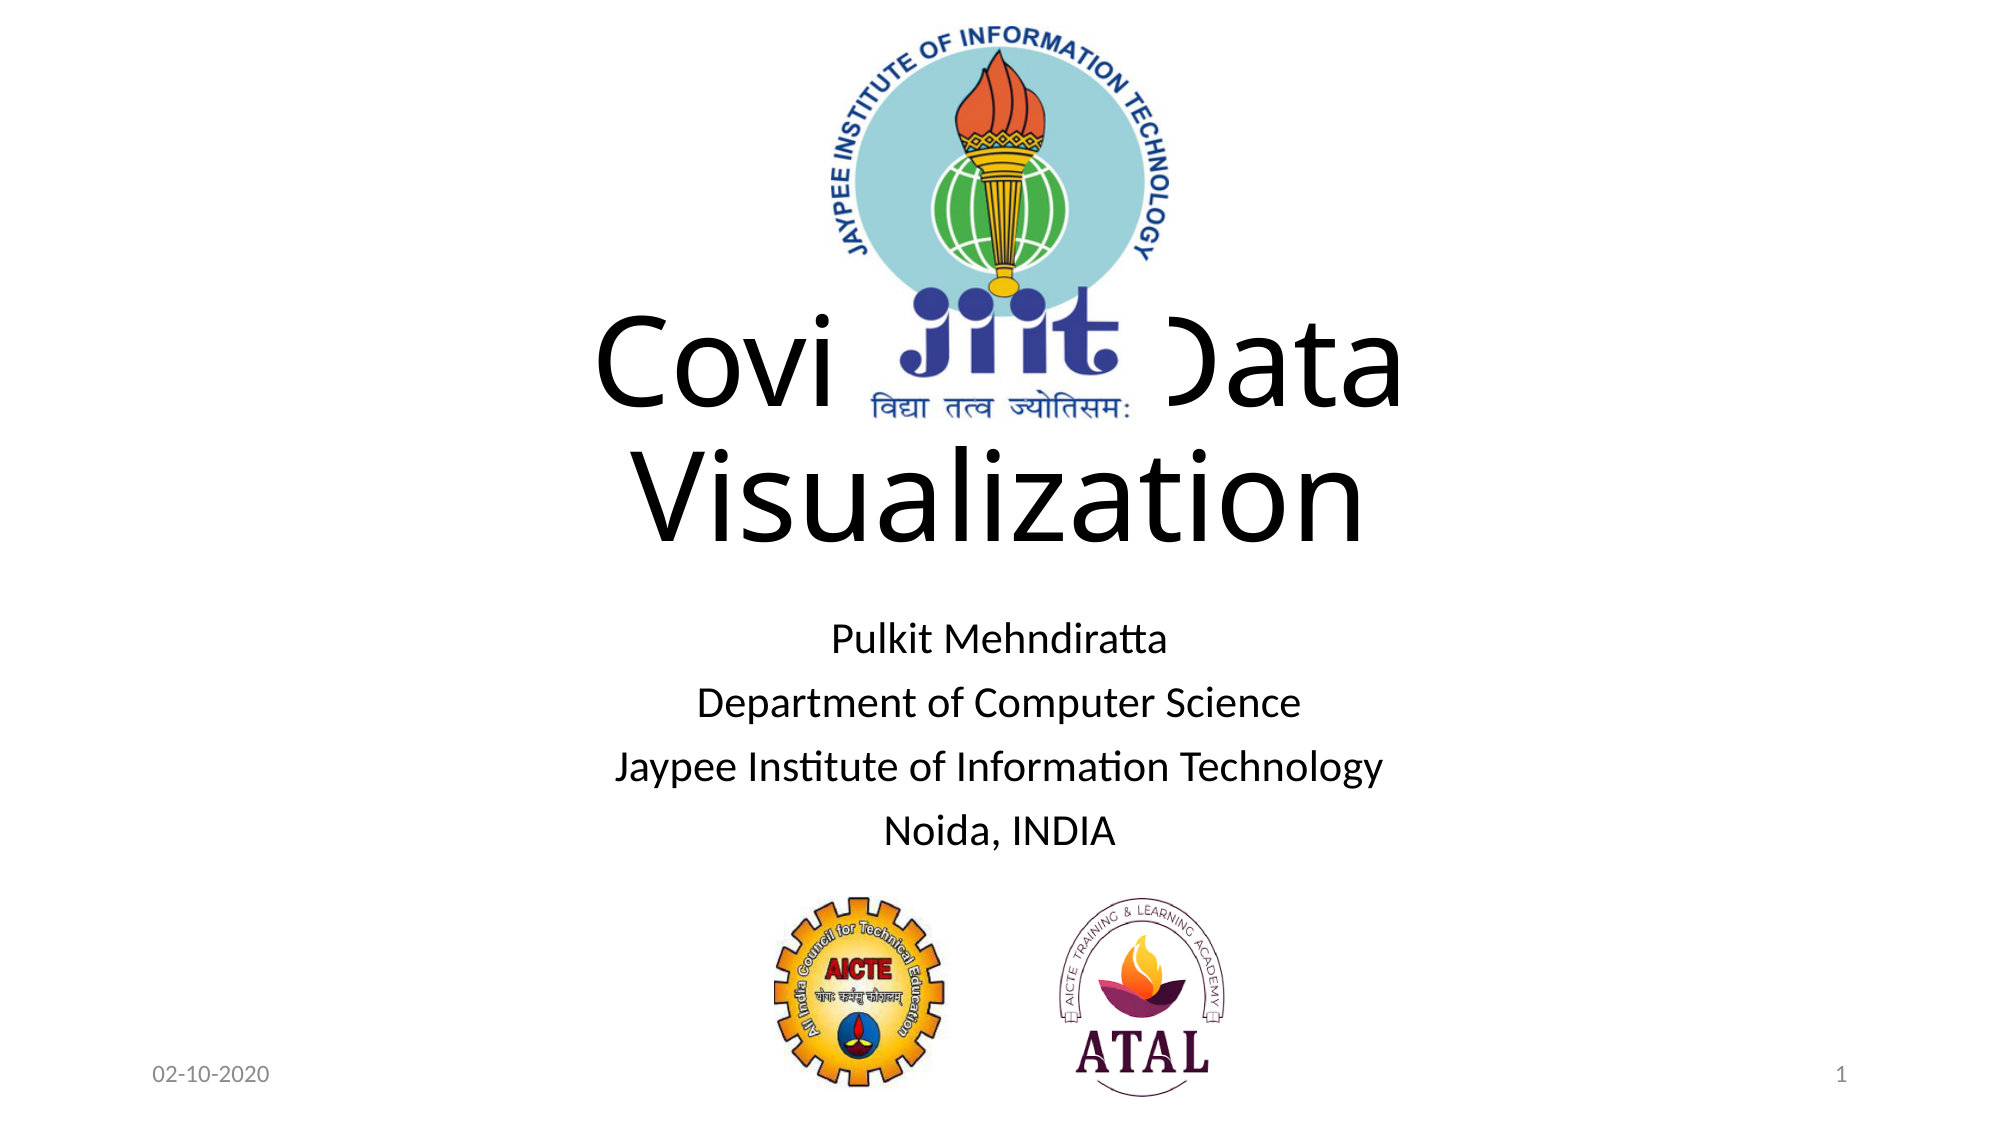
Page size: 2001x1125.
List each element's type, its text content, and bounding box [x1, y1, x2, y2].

slide_number 1 [1412, 1042, 1863, 1103]
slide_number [137, 1042, 588, 1103]
subtitle Pulkit Mehndiratta Department of Computer Science Jaypee Institute of Information Technology Noida, INDIA [249, 590, 1750, 863]
title Covid-19 Data Visualization [249, 184, 1750, 576]
picture [831, 26, 1169, 419]
picture [774, 896, 1226, 1099]
